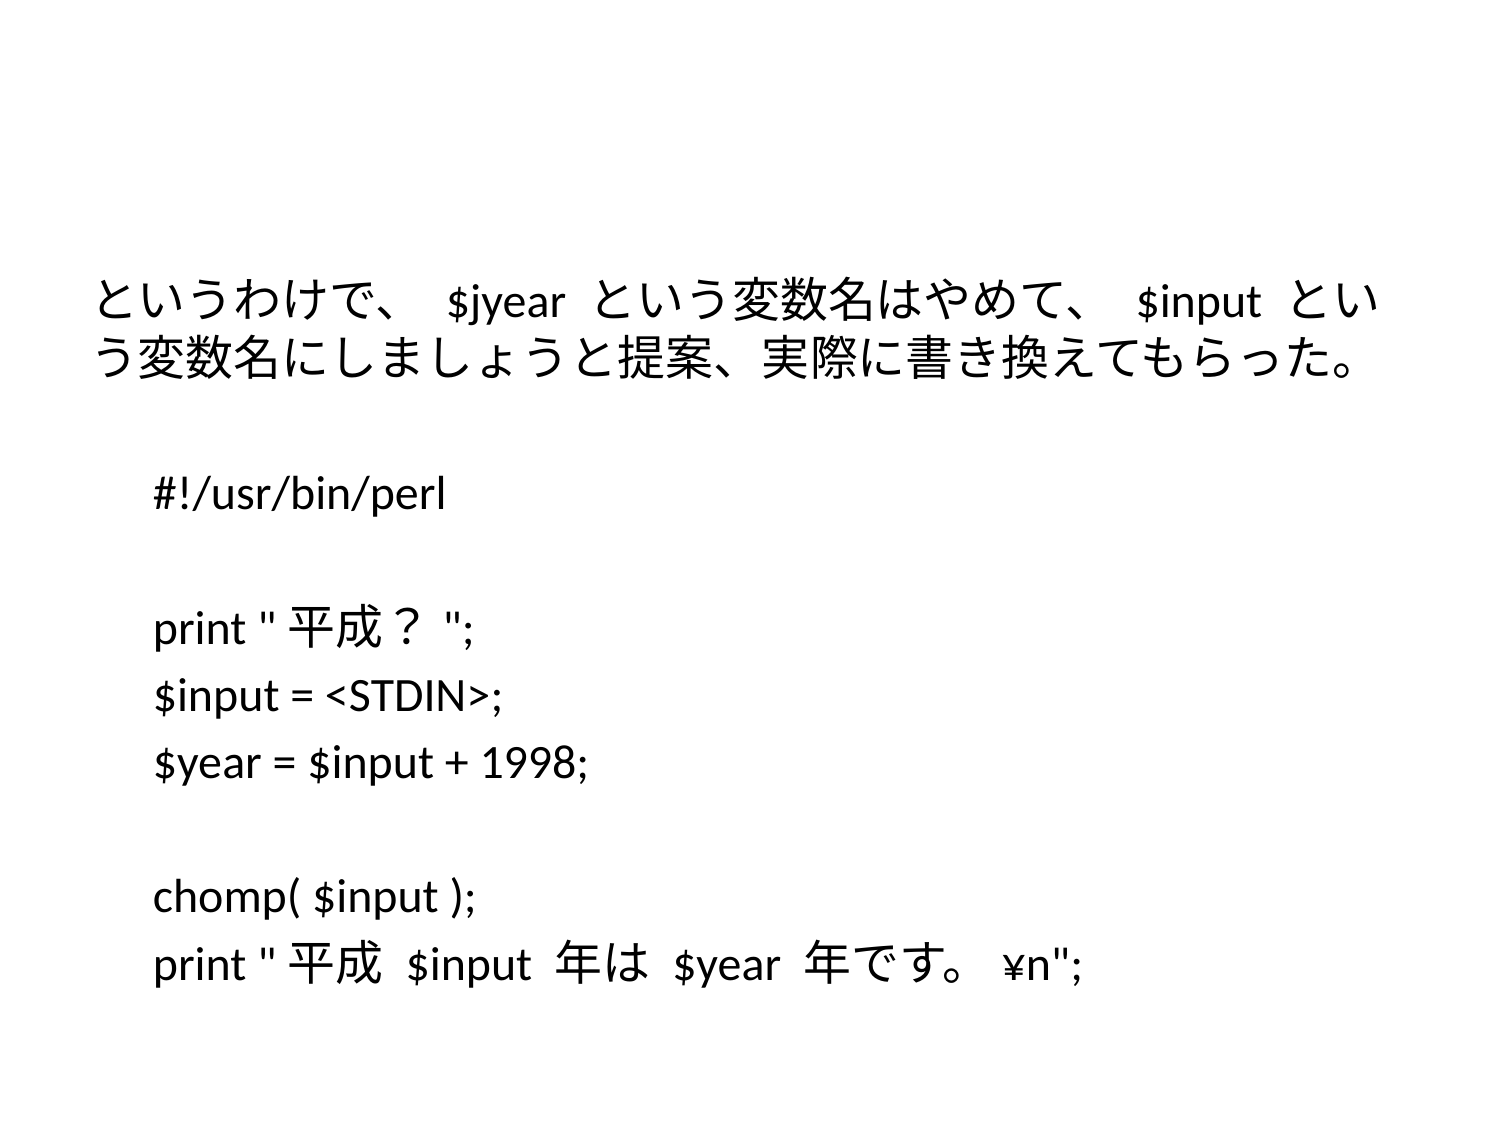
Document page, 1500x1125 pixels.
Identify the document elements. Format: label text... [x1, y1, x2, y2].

list というわけで、 $jyear という変数名はやめて、 $input という変数名にしましょうと提案、実際に書き換えてもらった。 #!/usr/bin/perl print "平成？"; $input = <STDIN>; $year = $input + 1998; chomp( $input ); print "平成 $input 年は $year 年です。¥n"; [75, 262, 1425, 1005]
